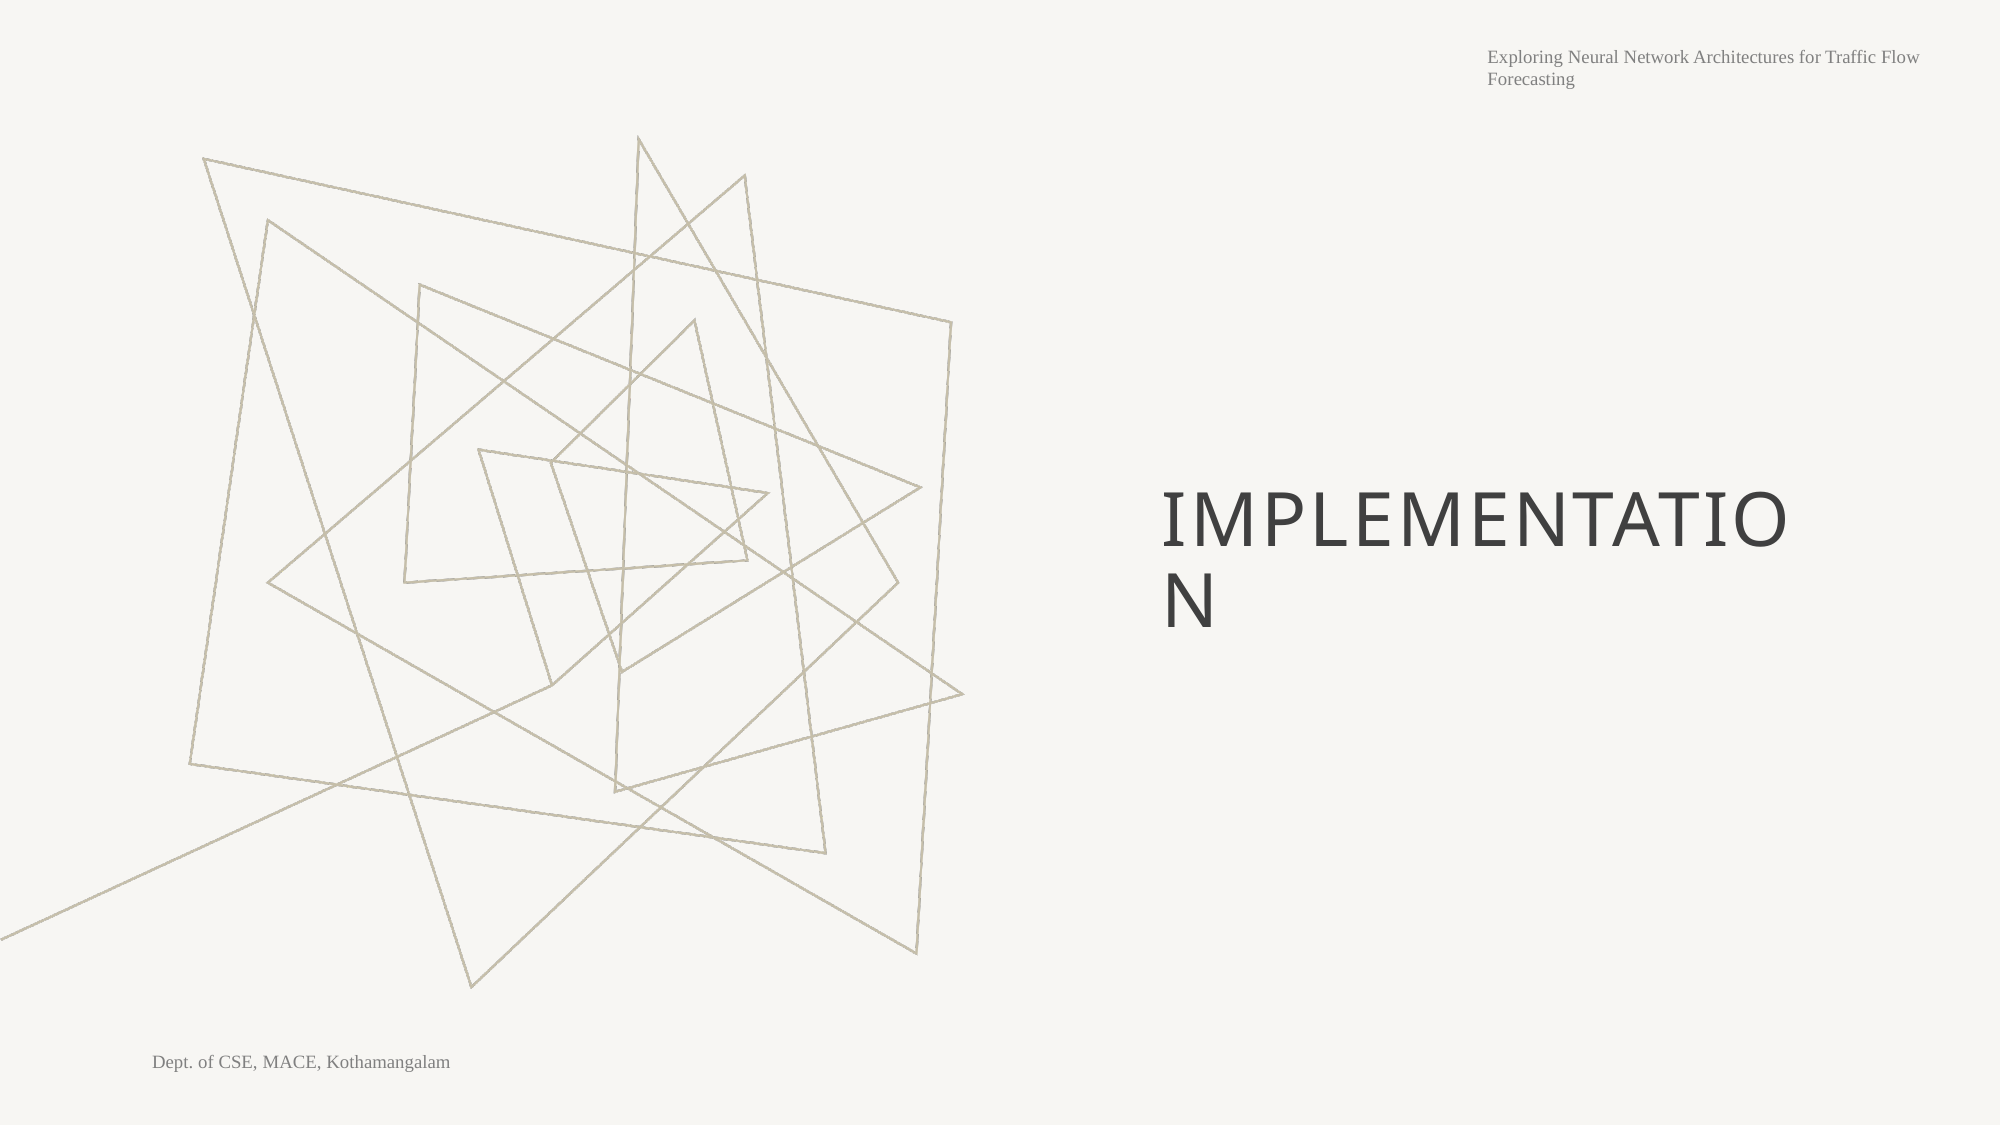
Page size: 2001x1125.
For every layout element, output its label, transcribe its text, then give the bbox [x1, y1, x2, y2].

picture [0, 135, 965, 989]
title Implementation [1146, 421, 1833, 704]
